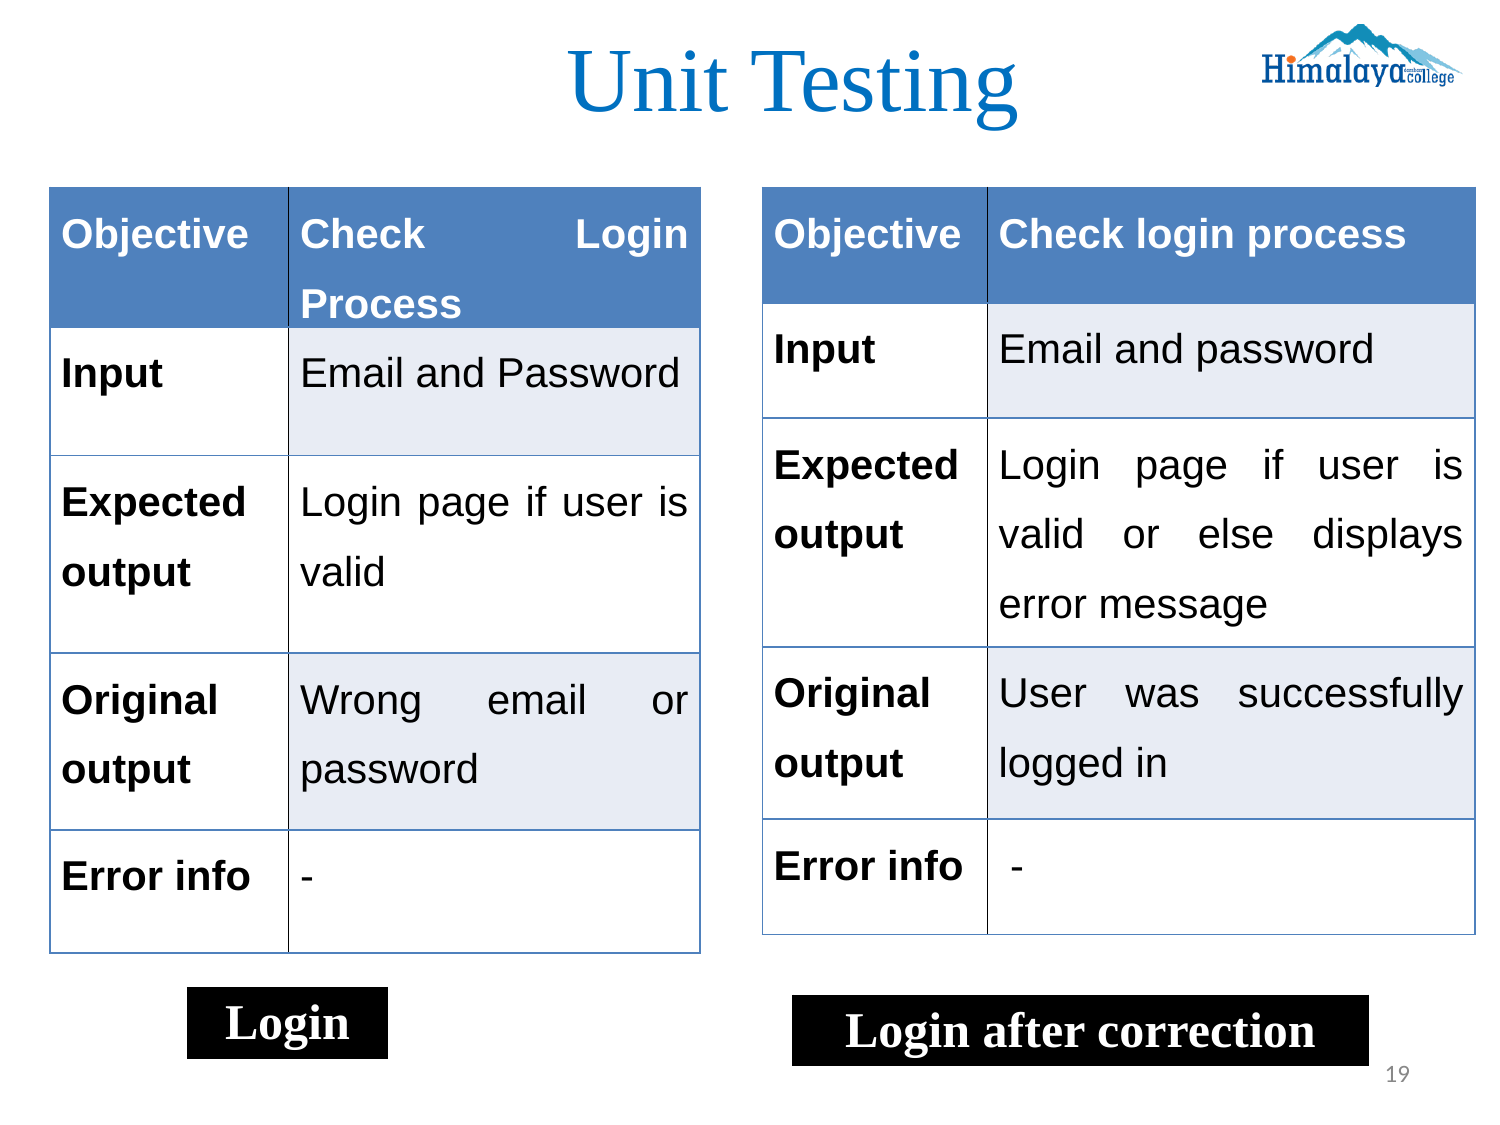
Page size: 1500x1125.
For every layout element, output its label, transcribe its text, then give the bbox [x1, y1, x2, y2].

table_cell User was successfully logged in [988, 648, 1474, 818]
table_cell Input [51, 328, 288, 455]
table_header Login after correction [794, 996, 1367, 1065]
table_cell - [988, 820, 1474, 934]
table_cell Email and Password [289, 328, 699, 455]
table_header Objective [51, 188, 288, 326]
table_cell Error info [763, 820, 987, 934]
table_cell Original output [51, 654, 288, 829]
table_cell Wrong email or password [289, 654, 699, 829]
picture [1262, 24, 1463, 87]
table_cell Login page if user is valid or else displays error message [988, 419, 1474, 646]
table_header Login [188, 988, 387, 1057]
table_cell Input [763, 304, 987, 417]
table_cell Error info [51, 831, 288, 952]
table_cell Expected output [51, 456, 288, 652]
slide_number 19 [1074, 1042, 1425, 1103]
table_cell Login page if user is valid [289, 456, 699, 652]
table_header Check login process [988, 188, 1474, 302]
table_cell Email and password [988, 304, 1474, 417]
table_cell Expected output [763, 419, 987, 646]
table_header Check Login Process [289, 188, 699, 326]
title Unit Testing [161, 0, 1425, 150]
table_header Objective [763, 188, 987, 302]
table_cell Original output [763, 648, 987, 818]
table_cell - [289, 831, 699, 952]
